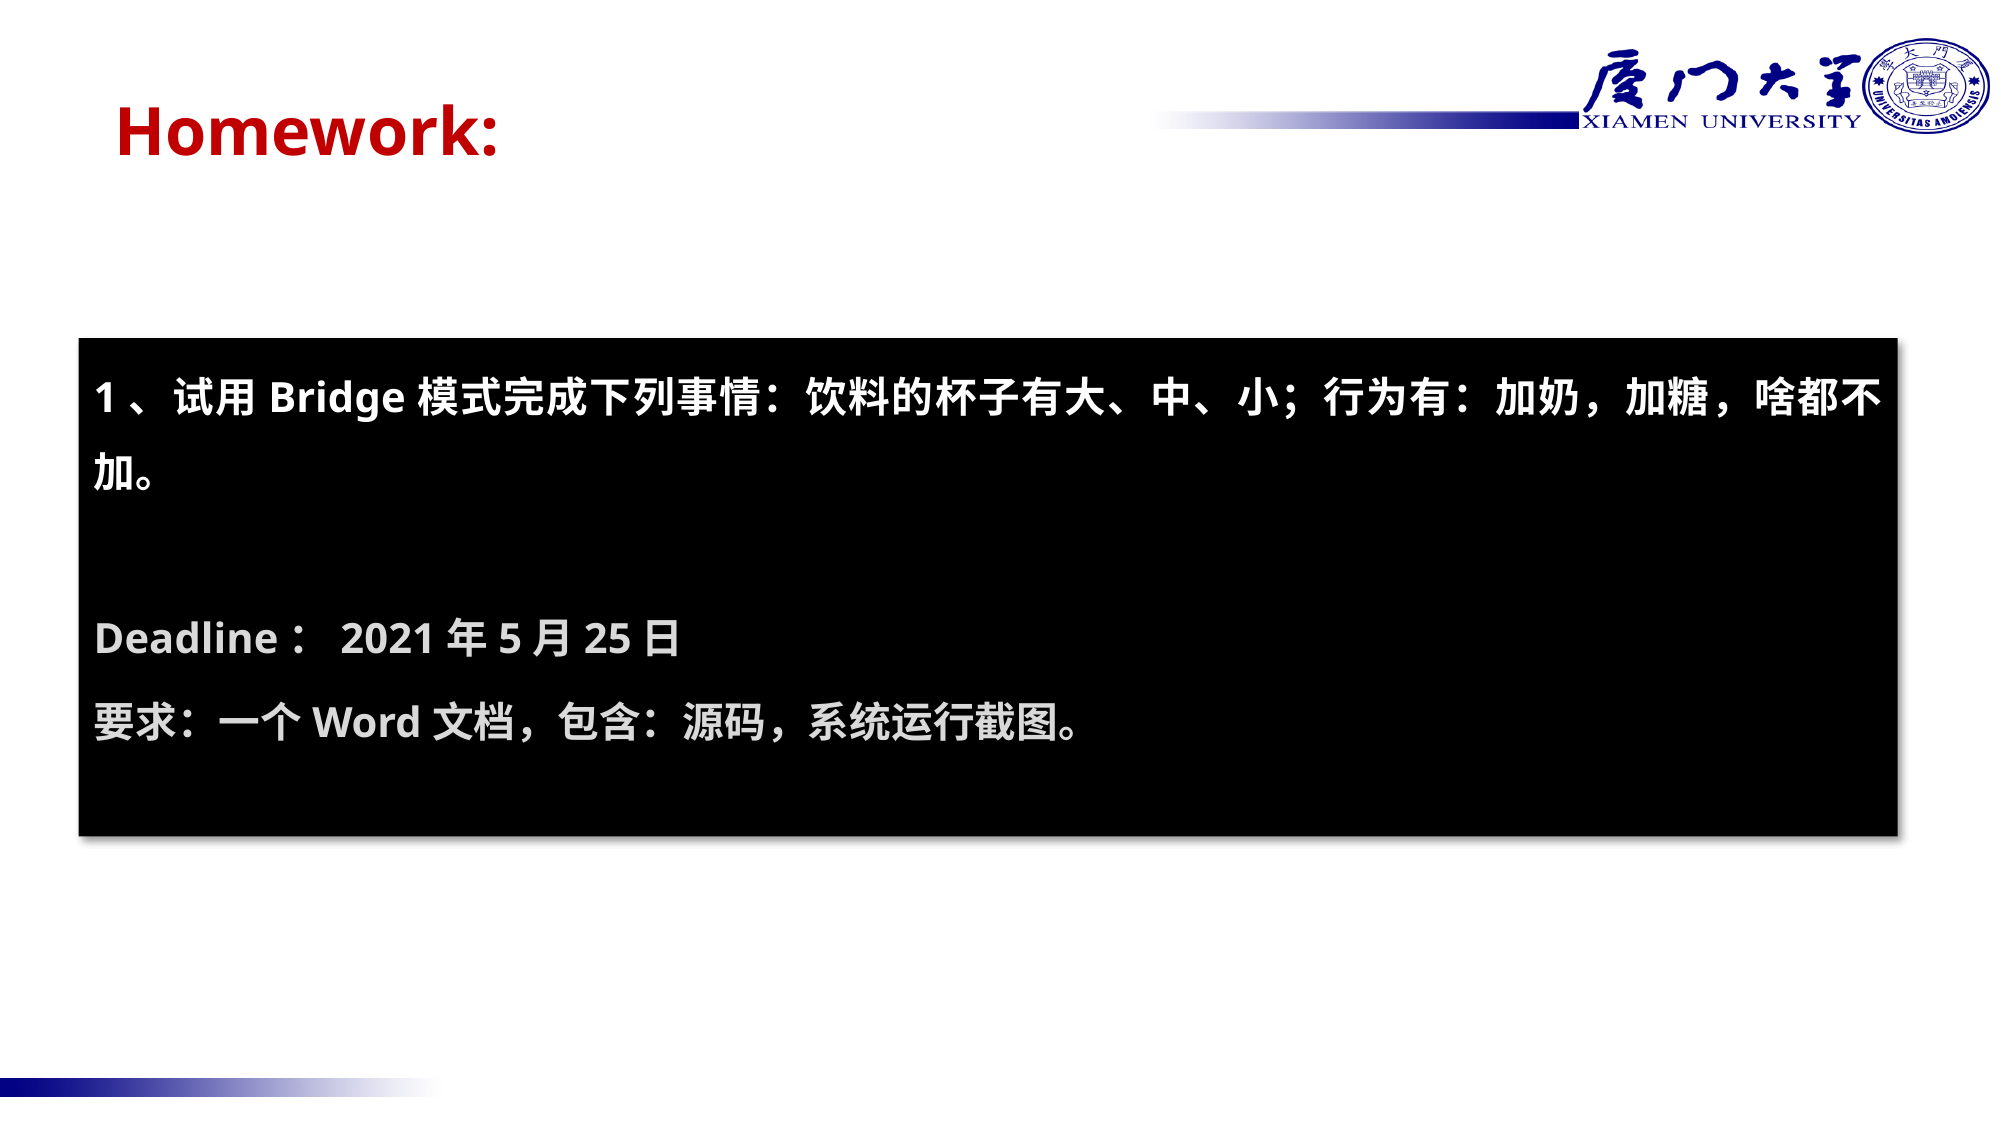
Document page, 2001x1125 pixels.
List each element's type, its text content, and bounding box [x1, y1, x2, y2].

title Homework: [102, 42, 2000, 156]
text_box 1、试用Bridge模式完成下列事情：饮料的杯子有大、中、小；行为有：加奶，加糖，啥都不加。 Deadline：2021年5月25日 要求：一个Word文档，包含：源码，系统运行截图。 [78, 338, 1898, 837]
picture [0, 1078, 676, 1097]
picture [1862, 38, 1990, 42]
